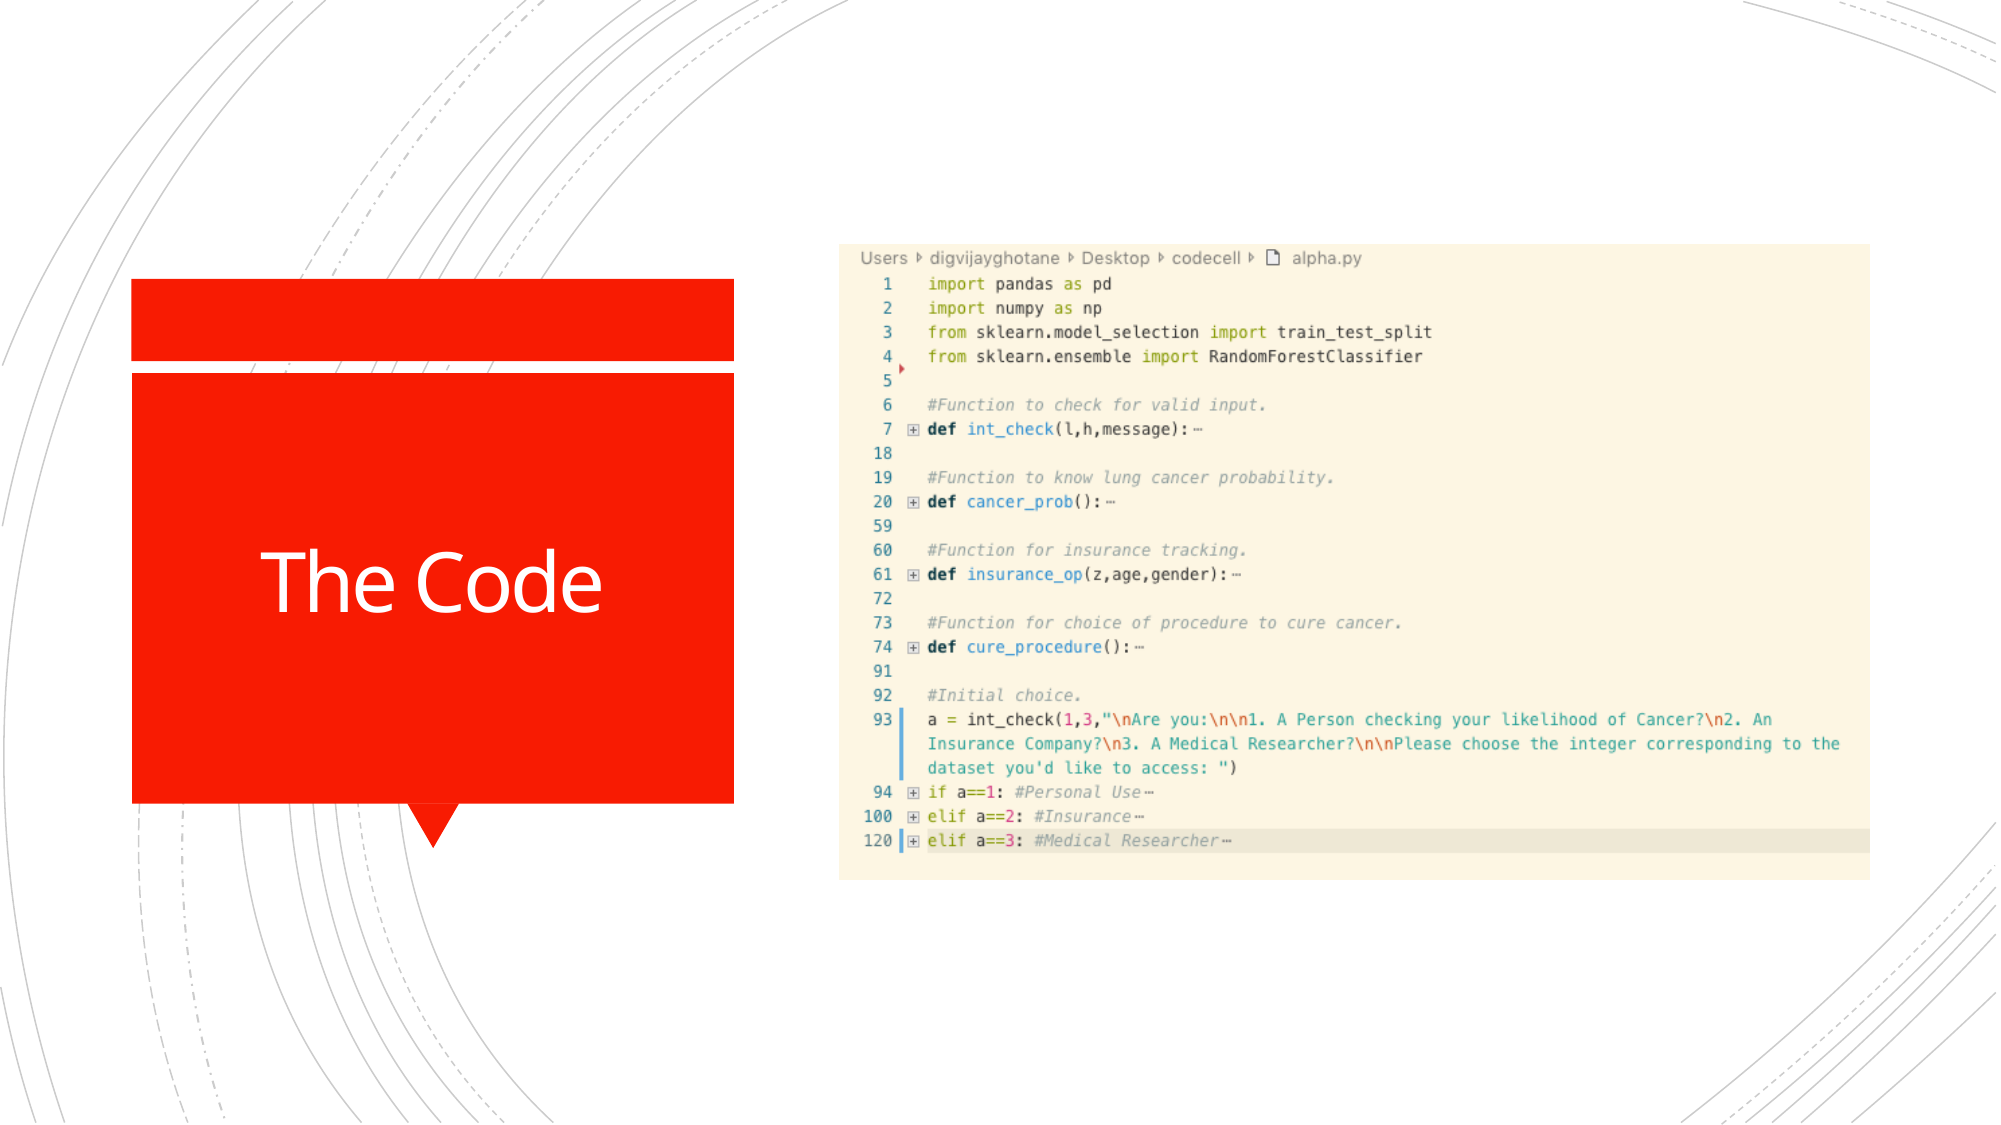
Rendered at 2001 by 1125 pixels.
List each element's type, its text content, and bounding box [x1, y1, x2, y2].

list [839, 244, 1871, 881]
title The Code [145, 385, 720, 789]
